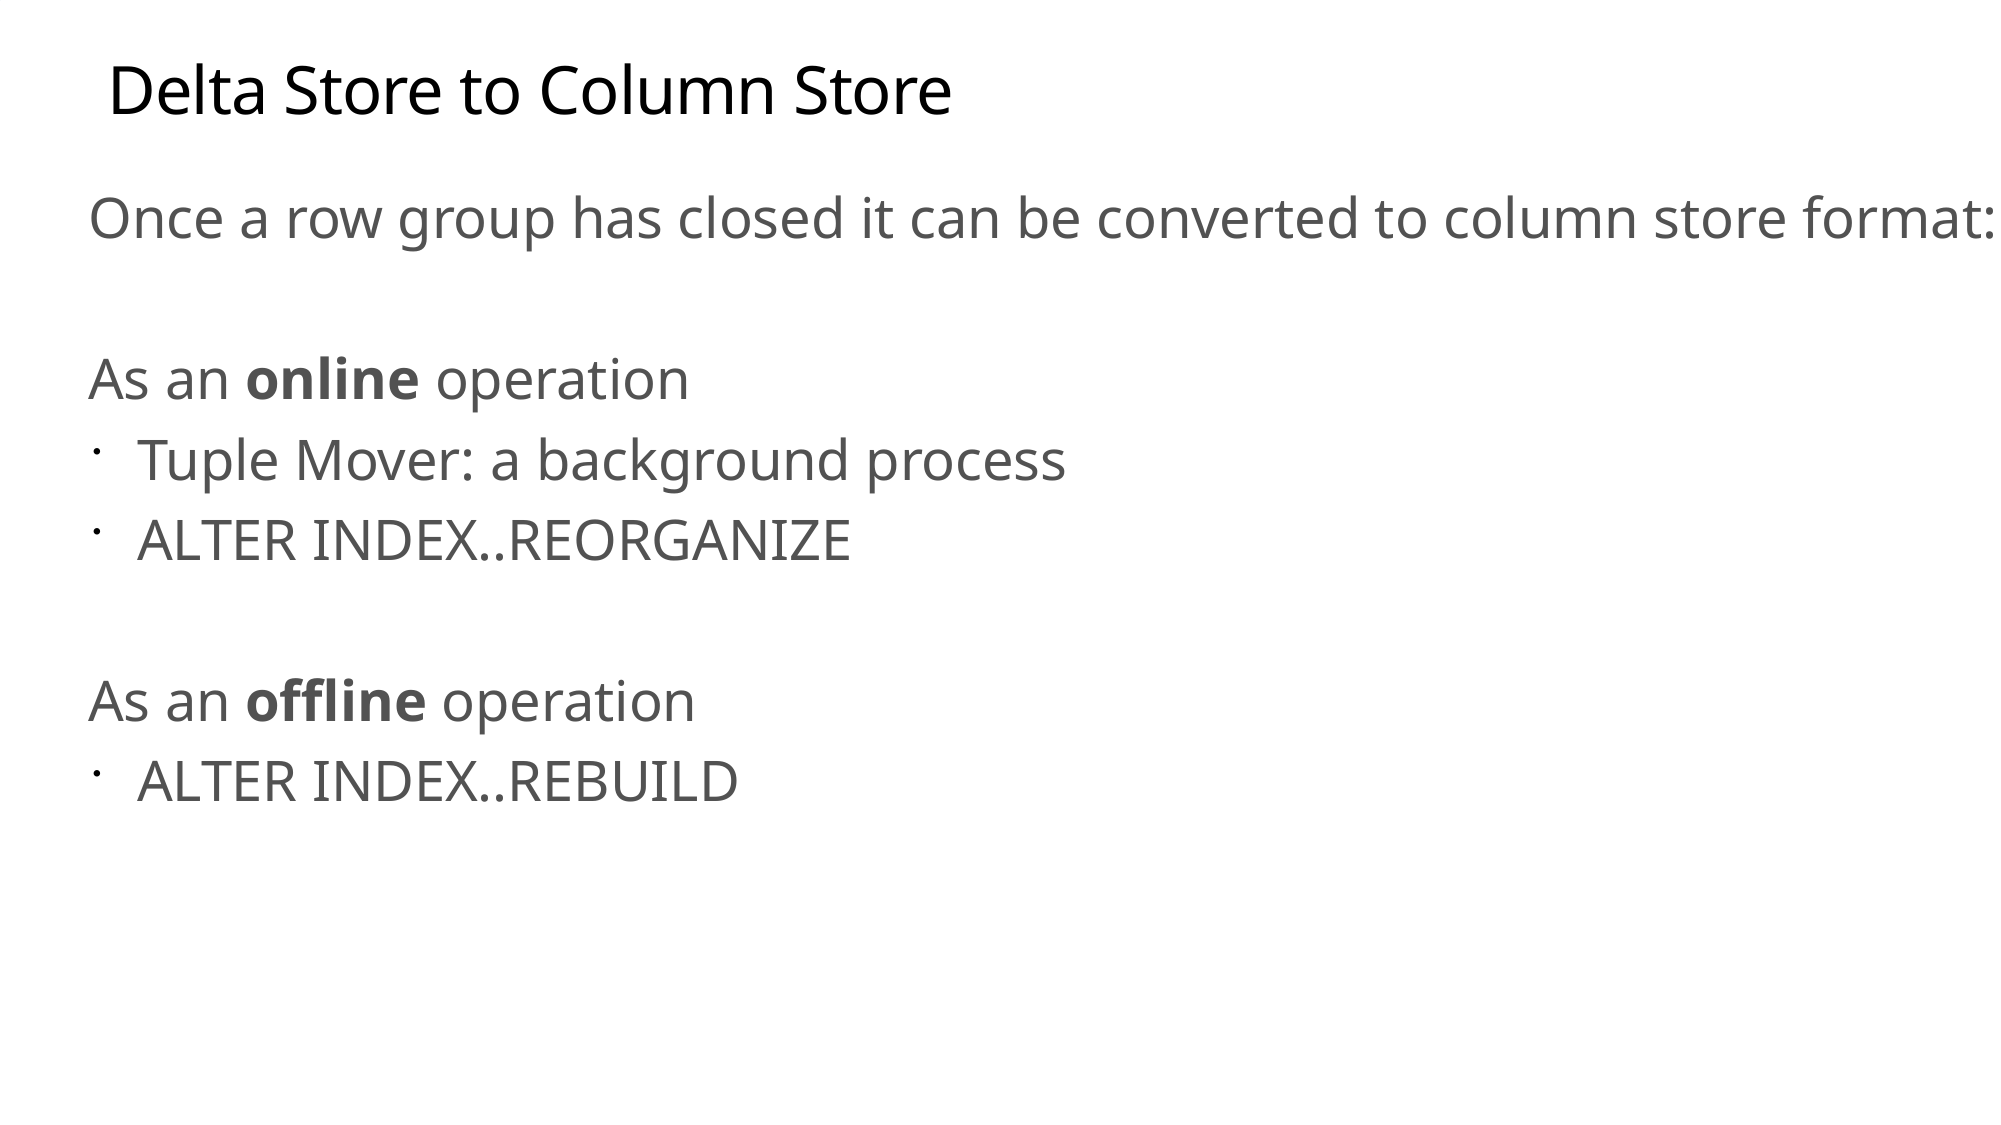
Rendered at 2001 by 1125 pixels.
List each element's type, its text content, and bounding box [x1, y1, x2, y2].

title Delta Store to Column Store [107, 52, 1893, 129]
list Once a row group has closed it can be converted to column store format: As an online operation Tuple Mover: a background process ALTER INDEX..REORGANIZE As an offline operation ALTER INDEX..REBUILD [88, 182, 2000, 873]
